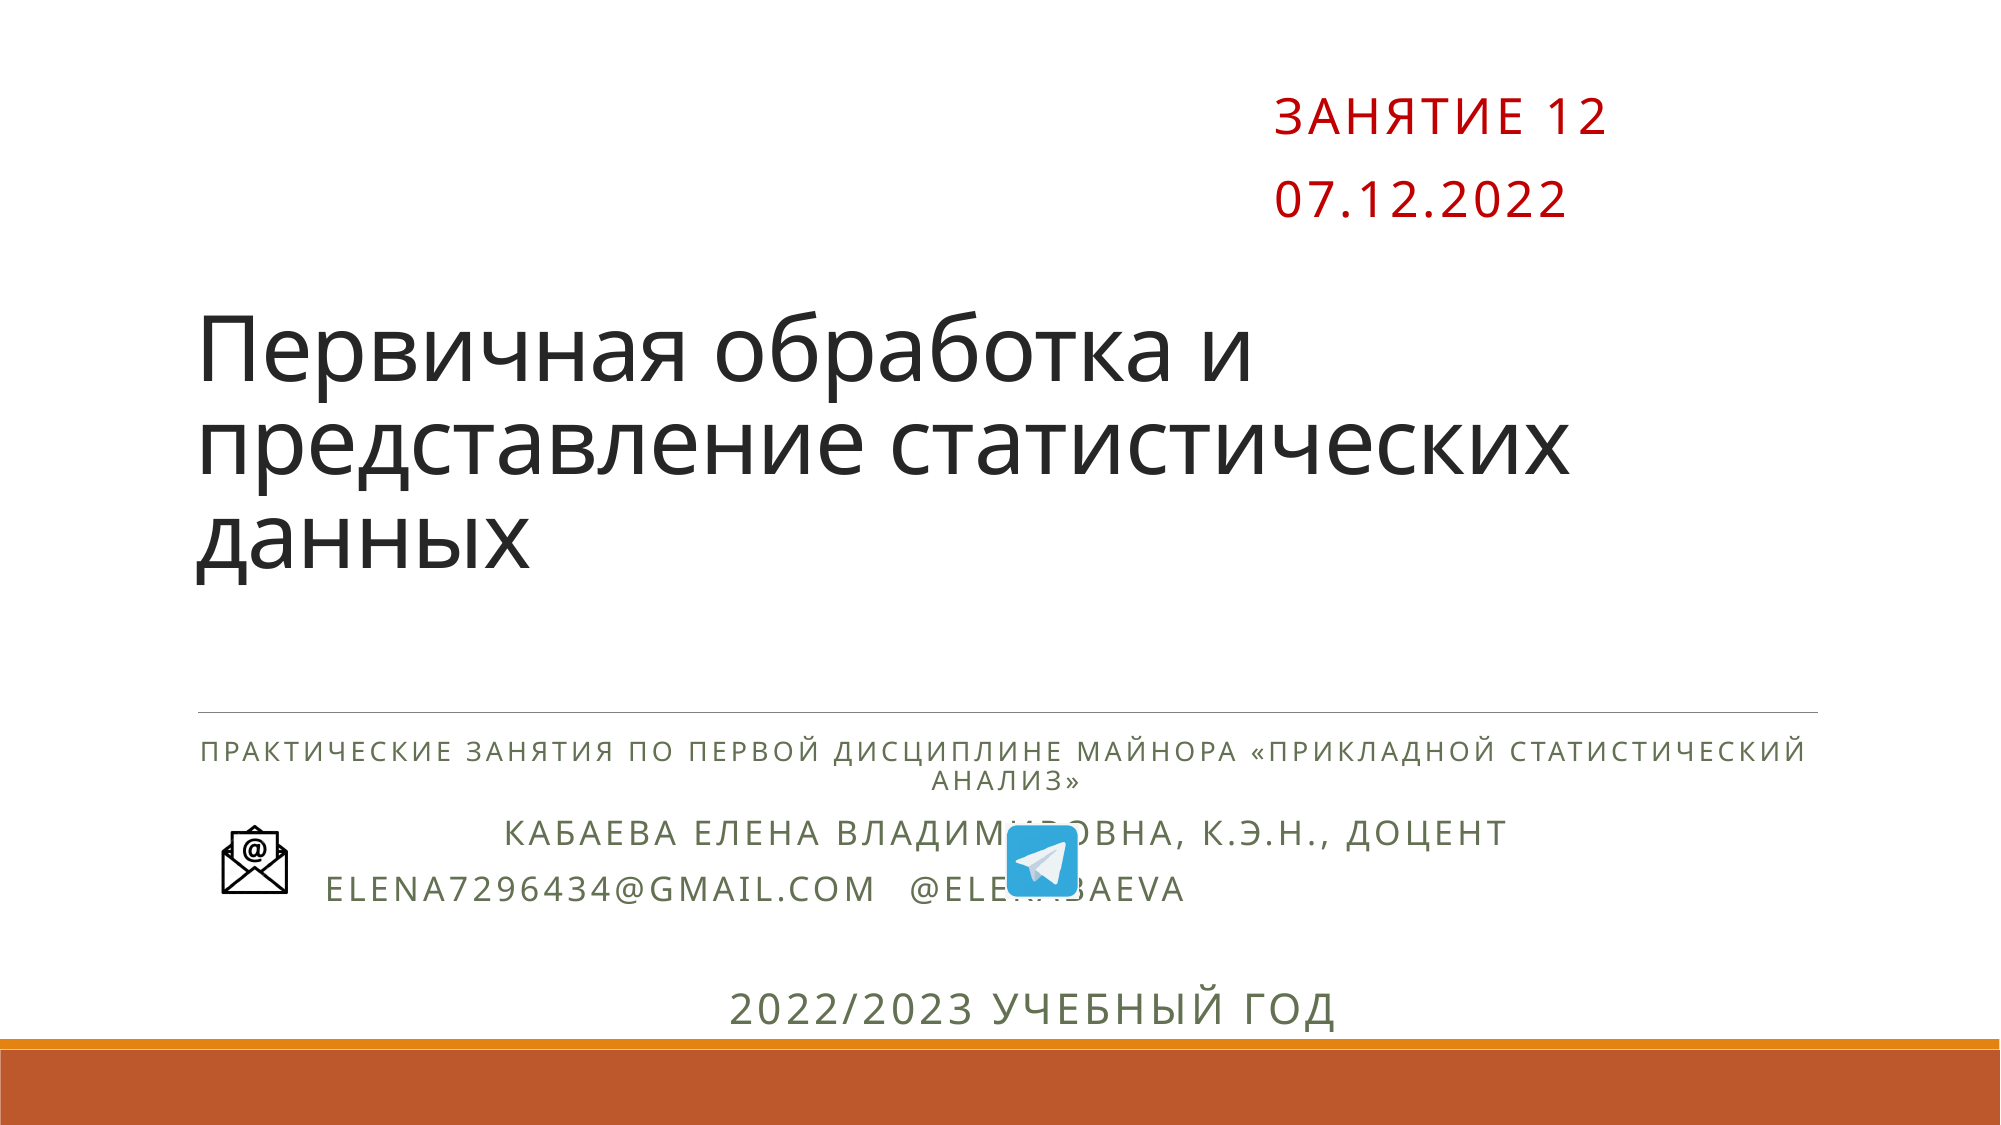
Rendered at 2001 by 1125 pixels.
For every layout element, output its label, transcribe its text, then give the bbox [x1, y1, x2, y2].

text_box Занятие 12 07.12.2022 [1259, 83, 1953, 299]
text_box 2022/2023 учебный год [714, 979, 1407, 1074]
title Первичная обработка и представление статистических данных [180, 207, 1831, 595]
subtitle Практические занятия по первой дисциплине майнора «Прикладной статистический анализ» КАБАЕВА Елена Владимировна, к.э.н., доцент elena7296434@gmail.com @elekabaeva [180, 730, 1831, 919]
picture [1004, 822, 1080, 899]
picture [216, 822, 292, 897]
